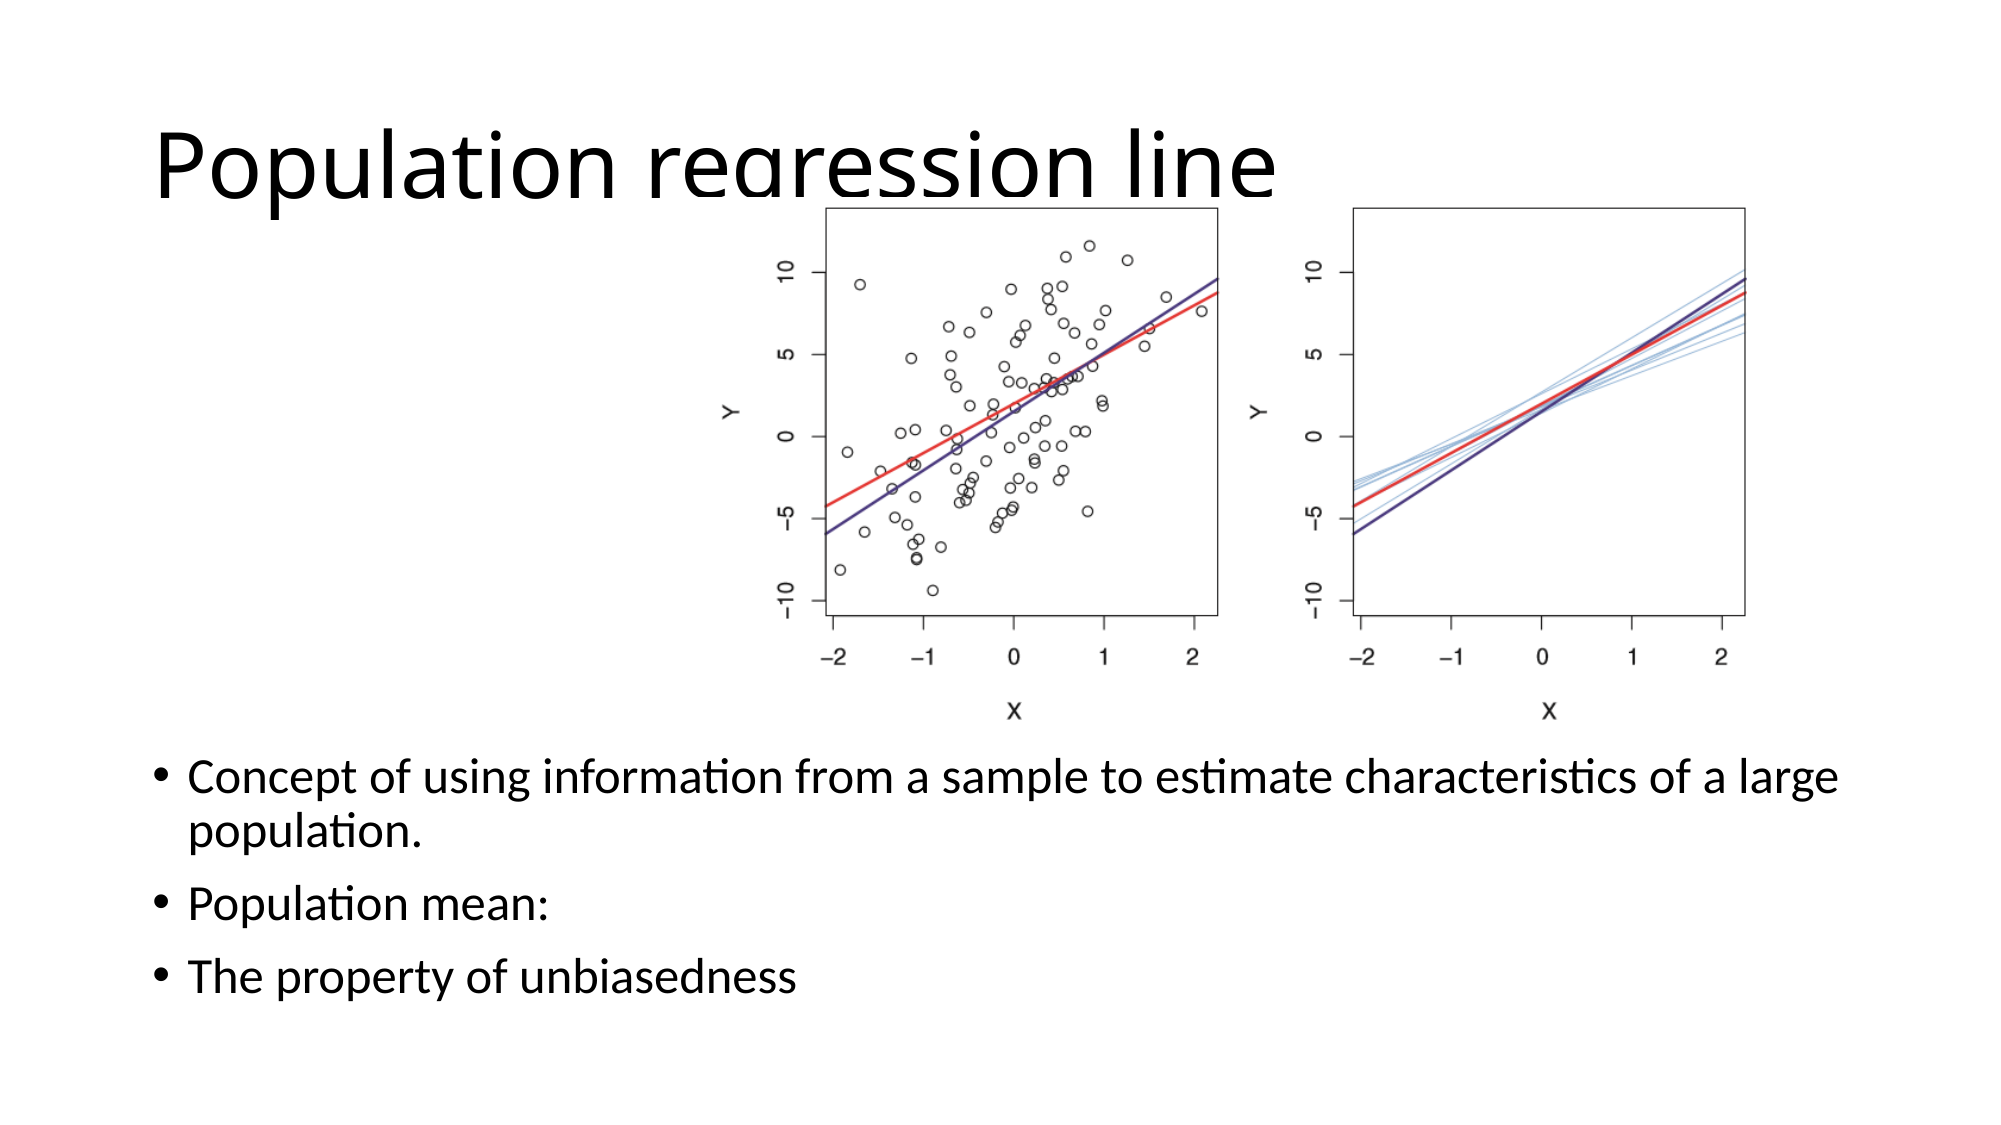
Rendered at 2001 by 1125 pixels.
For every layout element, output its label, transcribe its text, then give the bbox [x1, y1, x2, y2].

picture [697, 197, 1779, 739]
title Population regression line [137, 59, 1863, 278]
